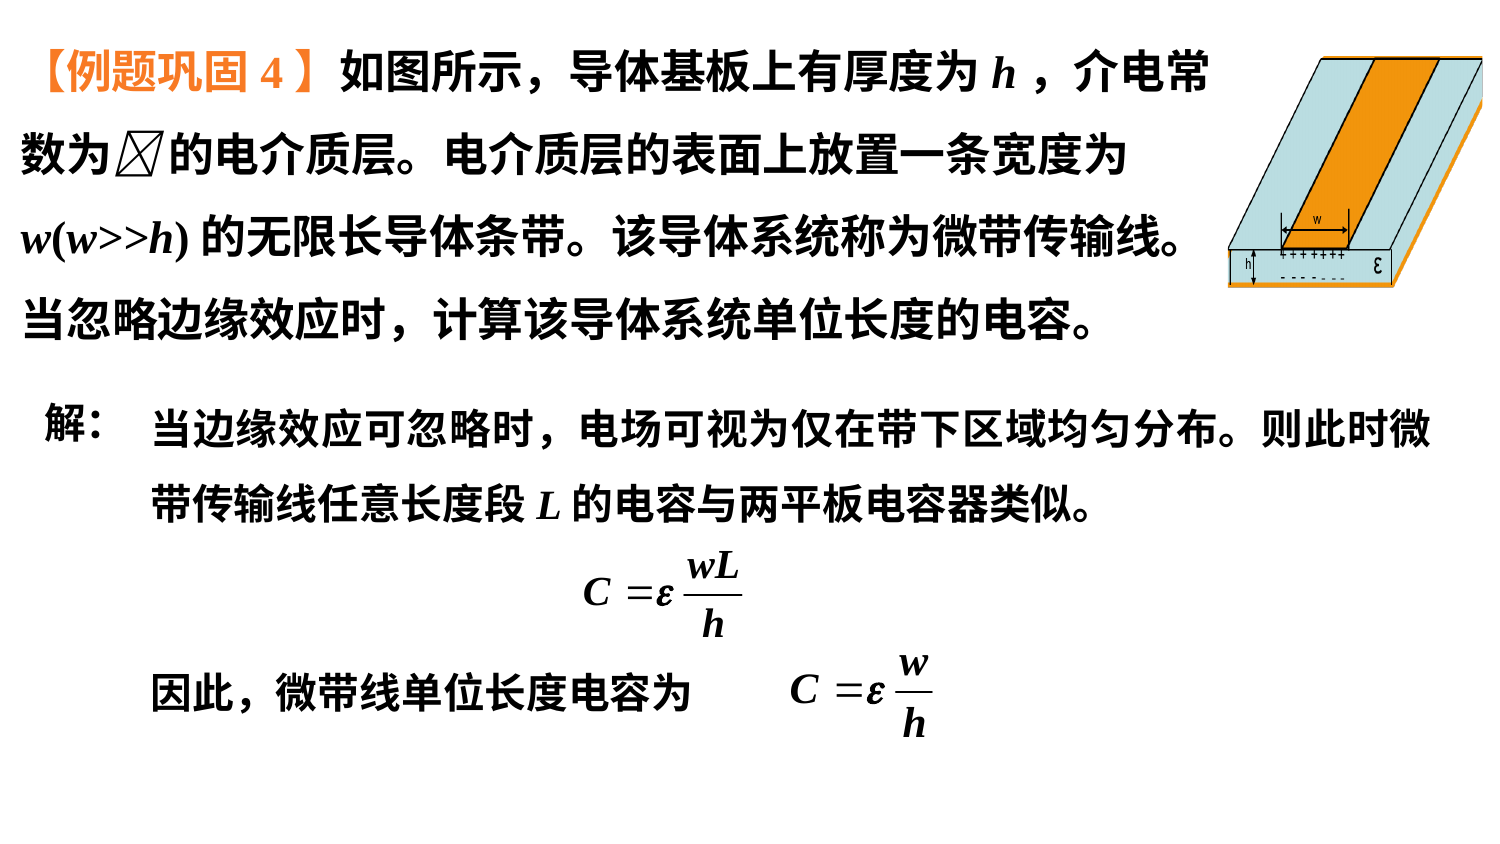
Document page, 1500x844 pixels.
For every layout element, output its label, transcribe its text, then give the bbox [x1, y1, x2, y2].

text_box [783, 634, 940, 747]
picture [1227, 55, 1483, 299]
text_box 当边缘效应可忽略时，电场可视为仅在带下区域均匀分布。则此时微带传输线任意长度段L的电容与两平板电容器类似。 [135, 370, 1447, 535]
text_box 因此，微带线单位长度电容为 [135, 634, 717, 725]
text_box 解： [29, 389, 135, 454]
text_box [577, 539, 751, 647]
text_box 【例题巩固4】如图所示，导体基板上有厚度为h，介电常数为 的电介质层。电介质层的表面上放置一条宽度为w(w>>h)的无限长导体条带。该导体系统称为微带传输线。当忽略边缘效应时，计算该导体系统单位长度的电容。 [5, 8, 1247, 353]
